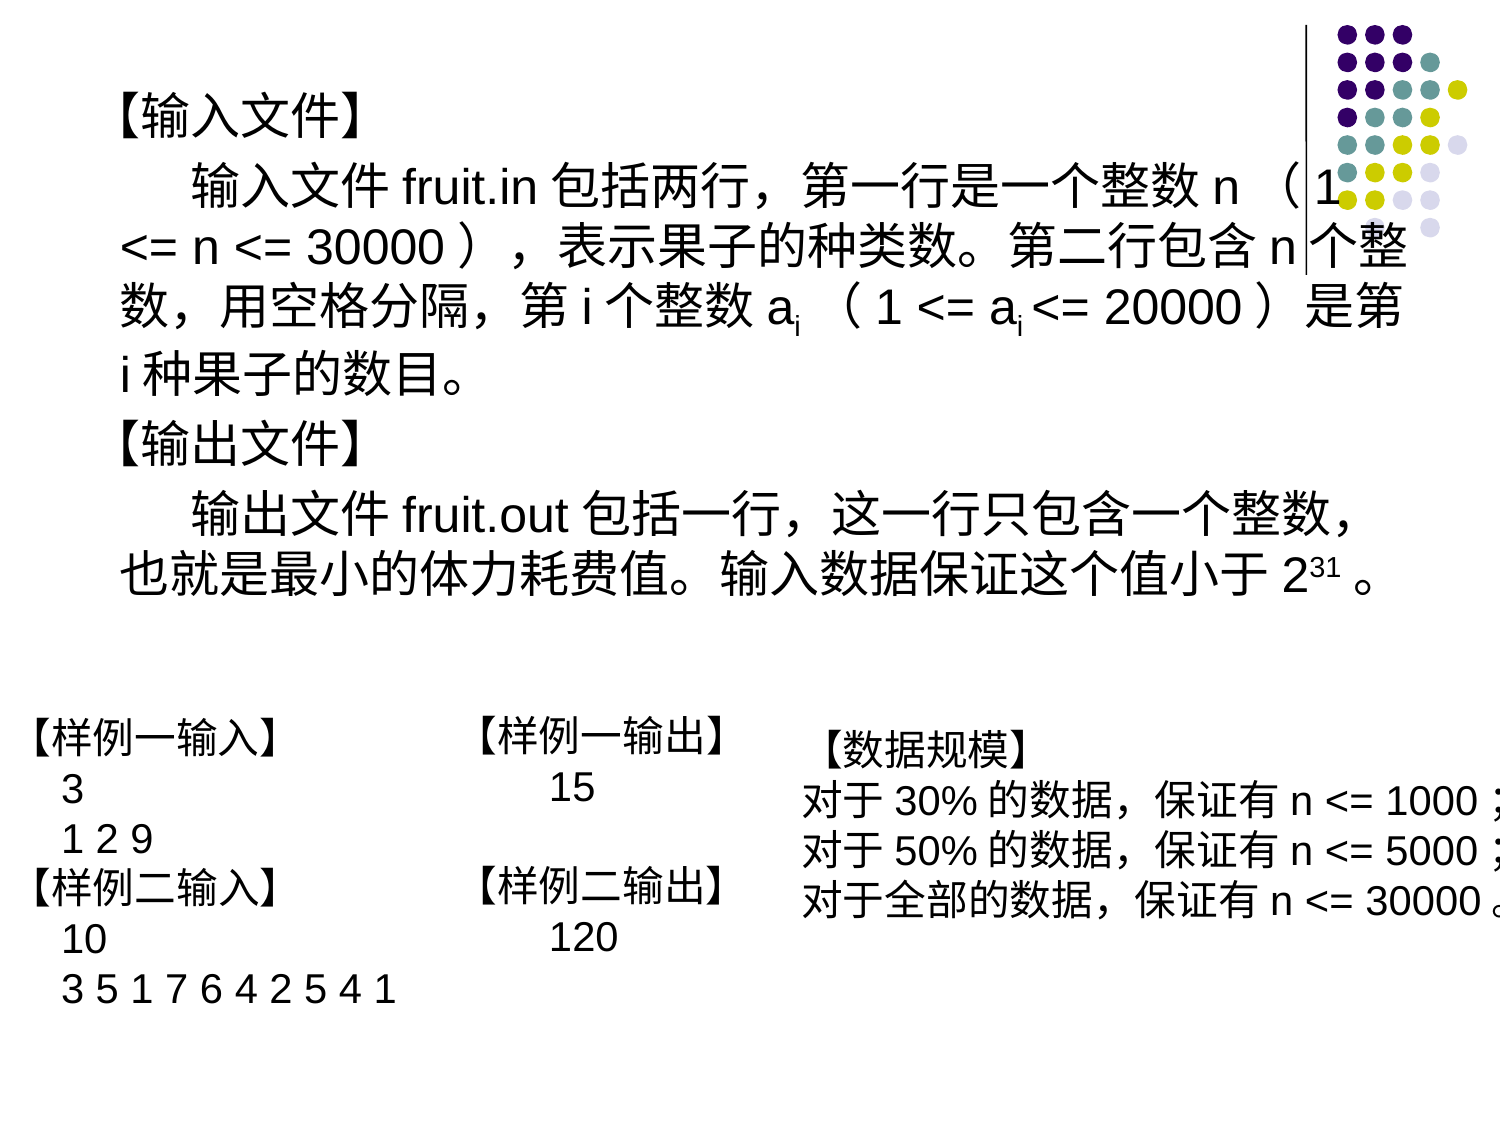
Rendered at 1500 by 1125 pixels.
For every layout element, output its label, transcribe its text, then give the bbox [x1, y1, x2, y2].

text_box 【样例一输出】 15 【样例二输出】 120 [440, 702, 763, 968]
text_box 【样例一输入】 3 1 2 9 【样例二输入】 10 3 5 1 7 6 4 2 5 4 1 [0, 703, 412, 1020]
list 【输入文件】 输入文件fruit.in包括两行，第一行是一个整数n（1 <= n <= 30000），表示果子的种类数。第二行包含n个整数，用空格分隔，第i个整数ai（1 <= ai <= 20000）是第i种果子的数目。 【输出文件】 输出文件fruit.out包括一行，这一行只包含一个整数，也就是最小的体力耗费值。输入数据保证这个值小于231。 [74, 76, 1426, 1006]
text_box 【数据规模】 对于30%的数据，保证有n <= 1000； 对于50%的数据，保证有n <= 5000； 对于全部的数据，保证有n <= 30000。 [786, 716, 1500, 932]
